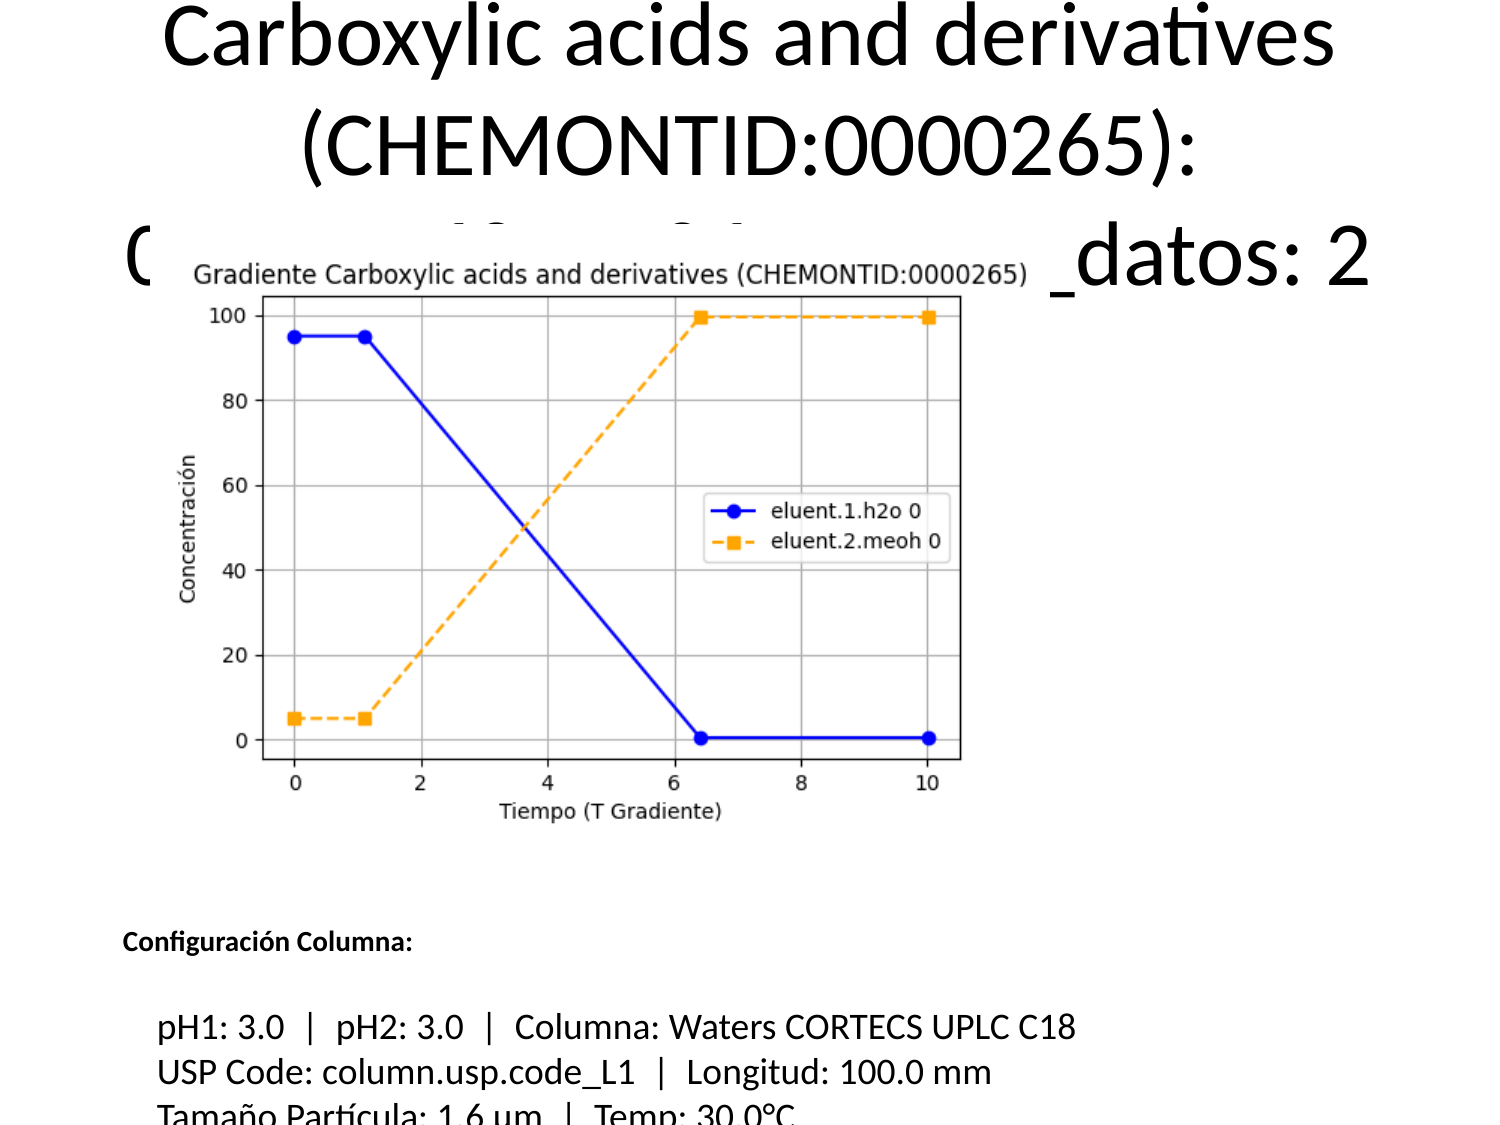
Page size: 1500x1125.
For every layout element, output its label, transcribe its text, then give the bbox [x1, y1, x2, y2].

title Carboxylic acids and derivatives (CHEMONTID:0000265): 0.2335468753869193, n_datos: 2 [75, 45, 1425, 233]
picture [149, 224, 1051, 826]
text_box Configuración Columna: pH1: 3.0 | pH2: 3.0 | Columna: Waters CORTECS UPLC C18 USP Code: column.usp.code_L1 | Longitud: 100.0 mm Tamaño Partícula: 1.6 µm | Temp: 30.0°C Flujo: 0.4 mL/min | T0: 0.55125 min [108, 869, 1092, 1125]
